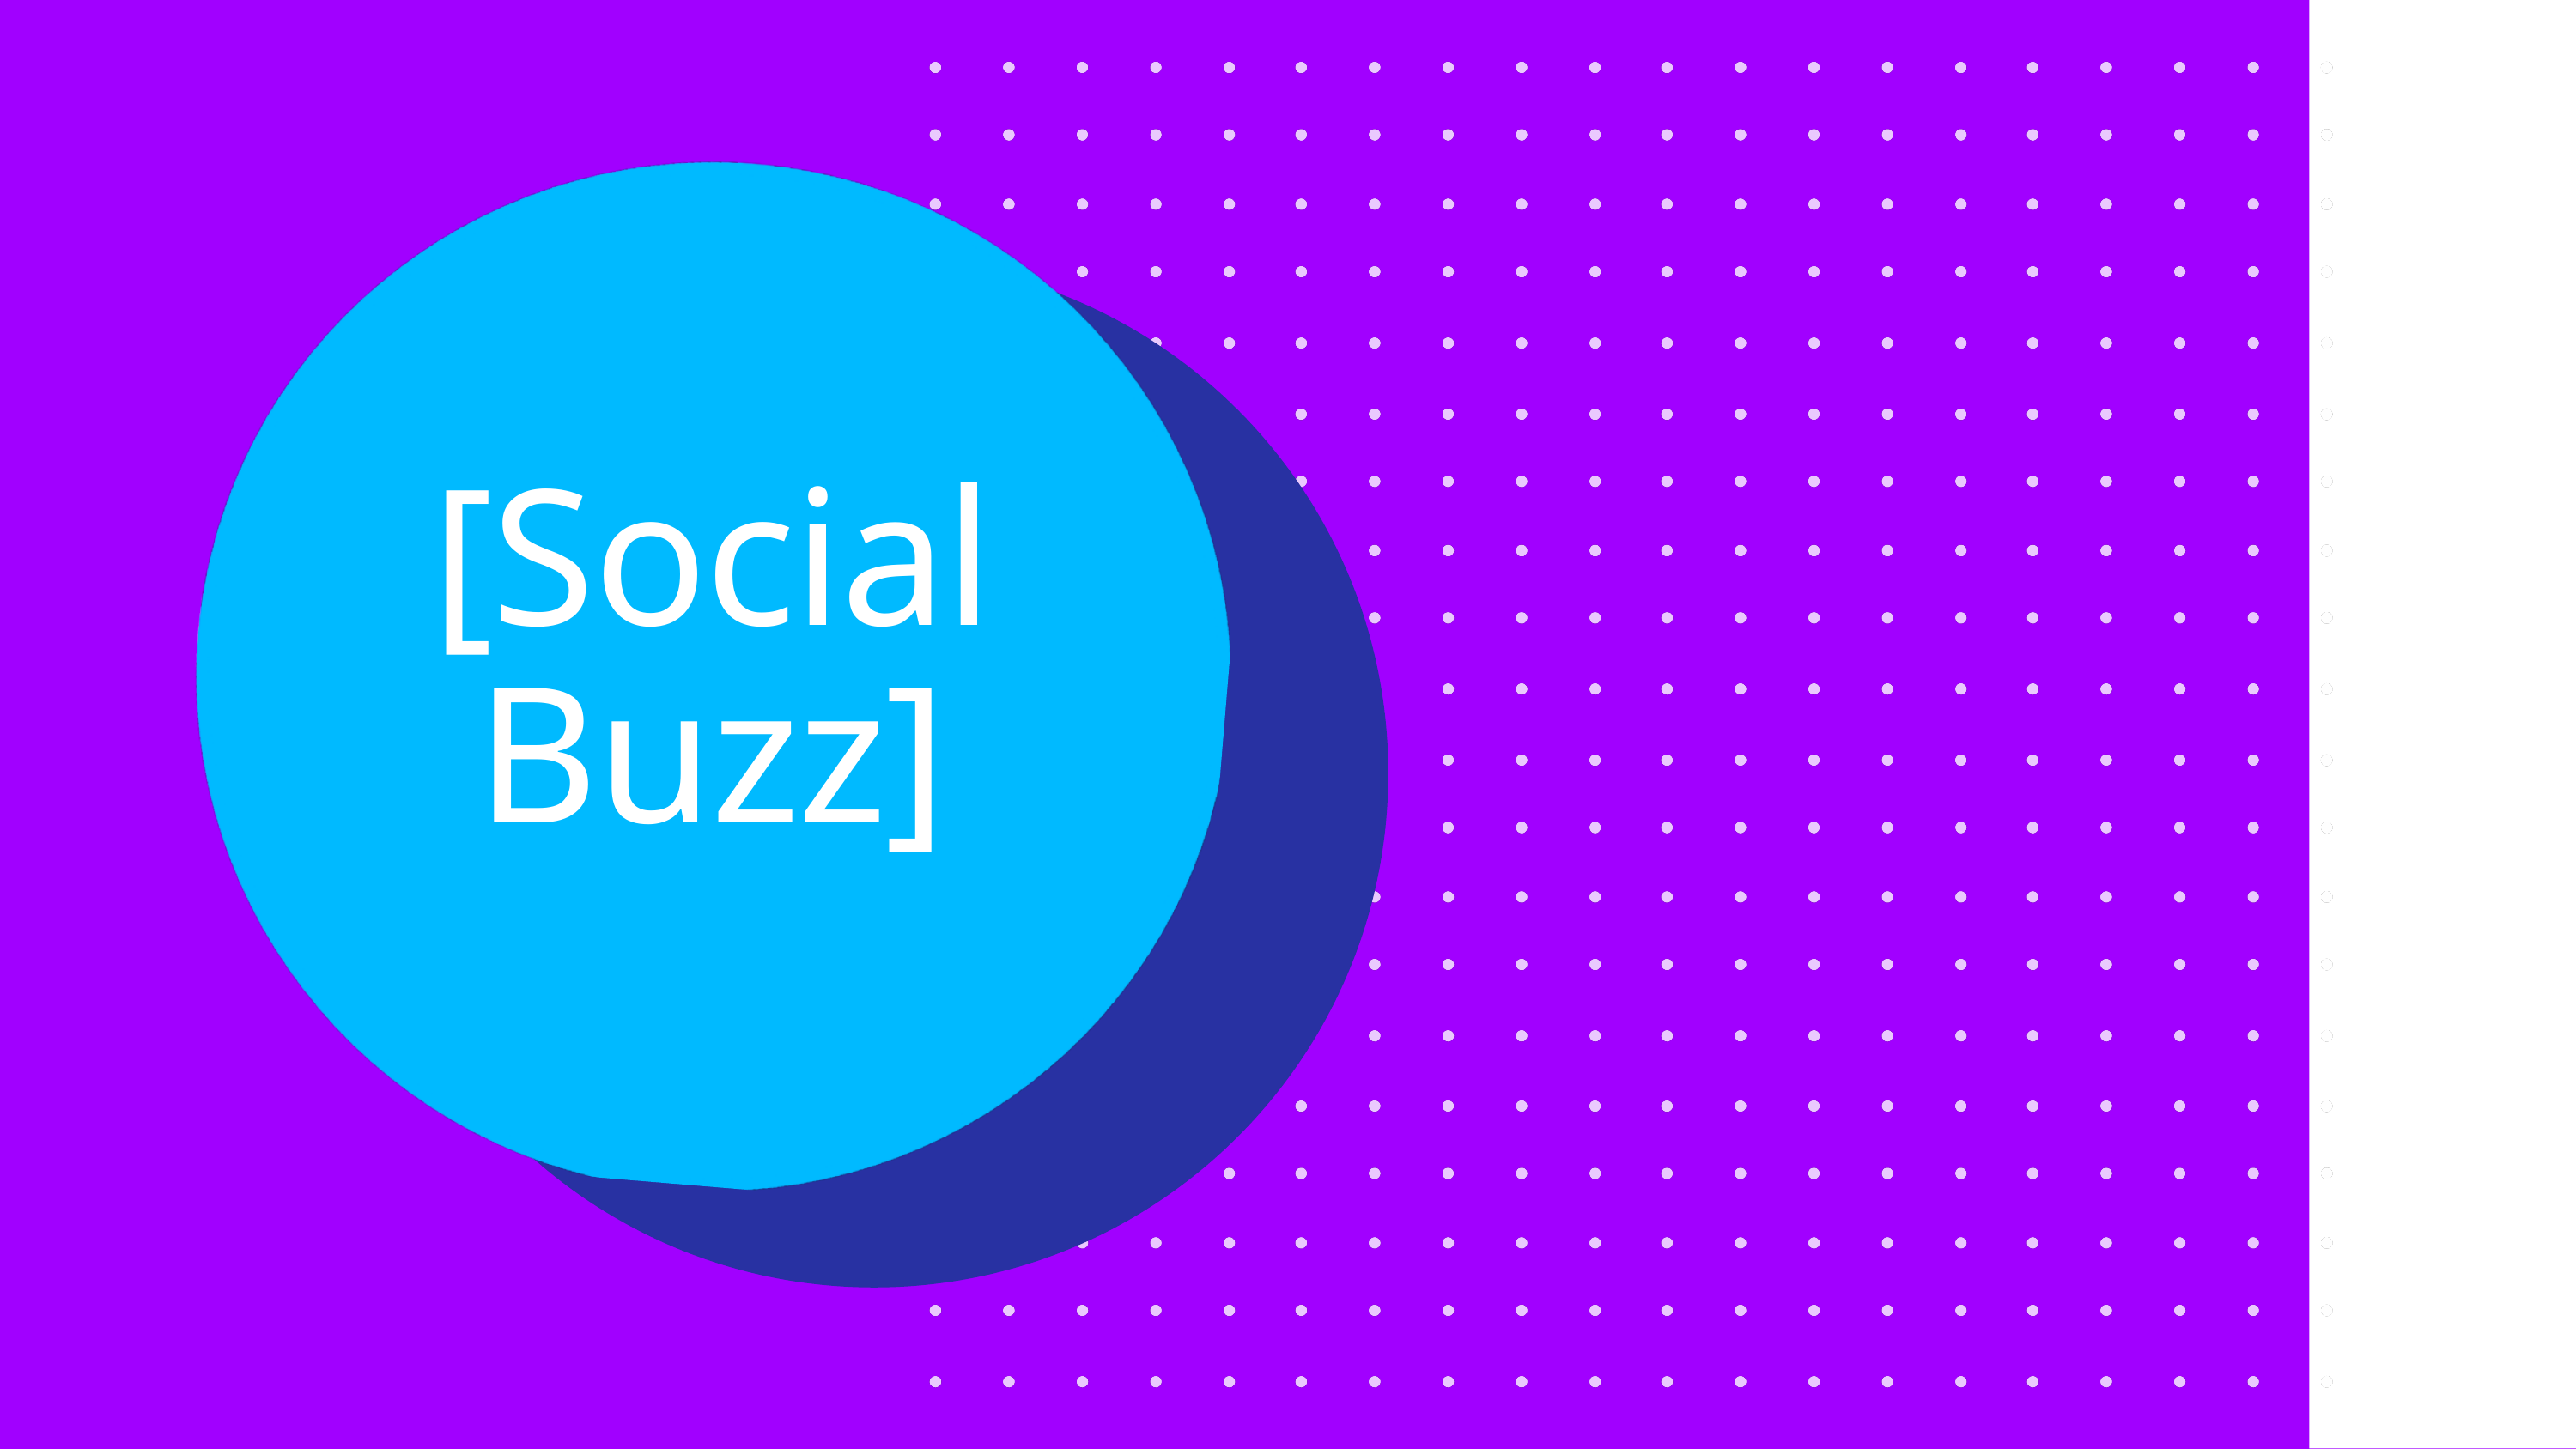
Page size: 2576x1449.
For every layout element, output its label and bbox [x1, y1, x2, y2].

text_box [155, 115, 1388, 1288]
text_box [921, 57, 2337, 1392]
text_box [2309, 0, 2576, 1449]
